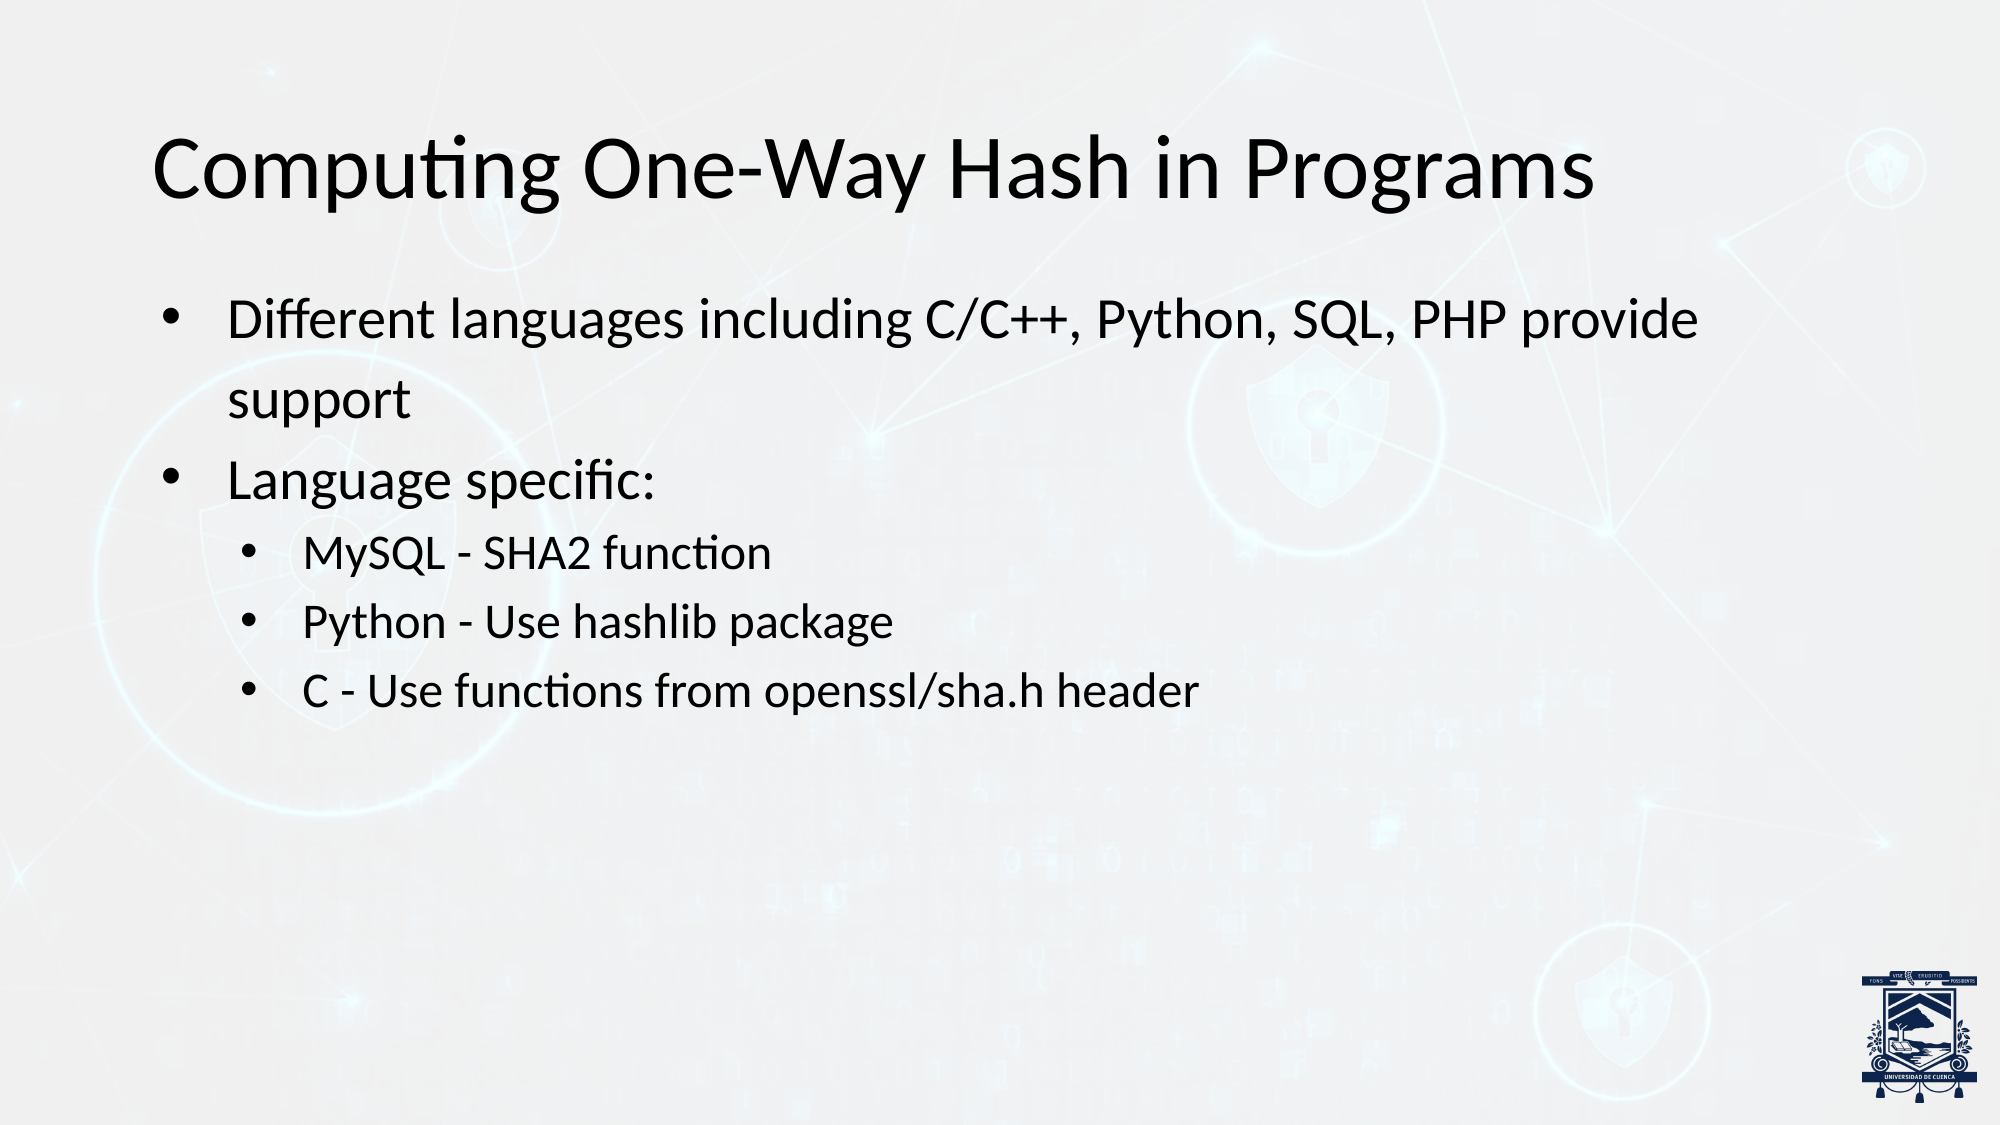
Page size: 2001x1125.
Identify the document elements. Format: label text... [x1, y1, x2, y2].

picture [1862, 971, 1977, 1103]
title Computing One-Way Hash in Programs [137, 59, 1863, 261]
list Different languages including C/C++, Python, SQL, PHP provide support Language specific: MySQL - SHA2 function Python - Use hashlib package C - Use functions from openssl/sha.h header [137, 261, 1863, 976]
